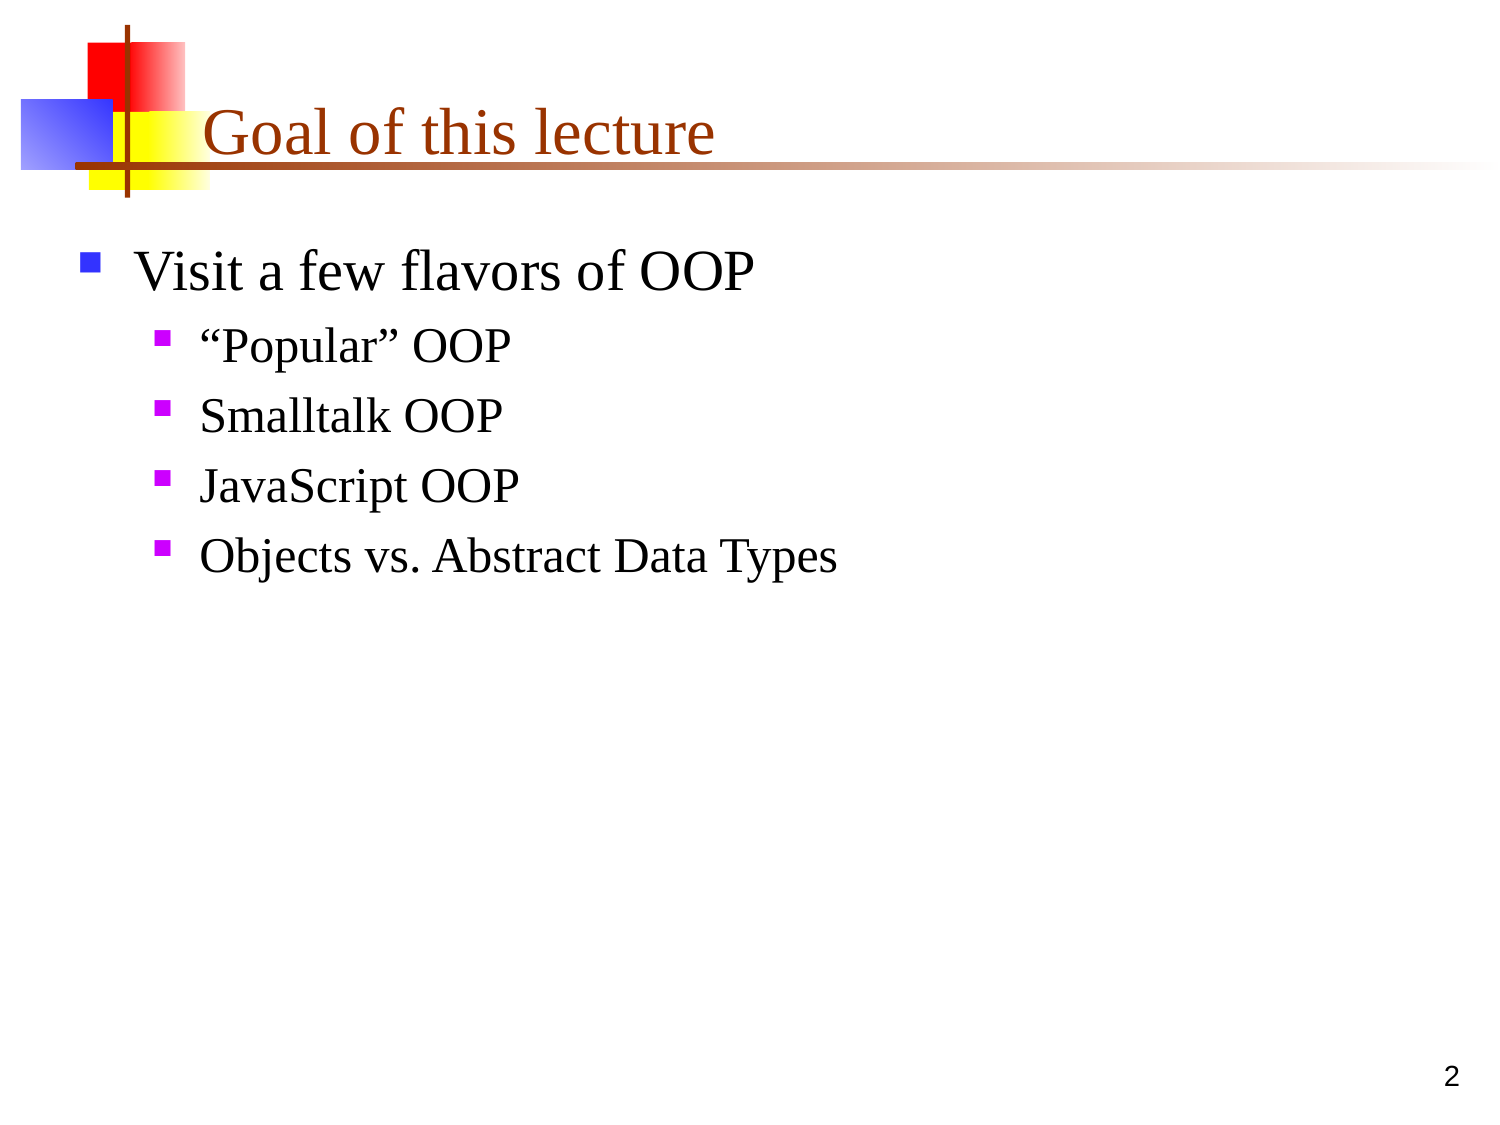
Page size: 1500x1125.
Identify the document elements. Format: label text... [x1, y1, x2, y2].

slide_number 2 [1162, 1025, 1475, 1100]
title Goal of this lecture [187, 37, 1466, 175]
list Visit a few flavors of OOP “Popular” OOP Smalltalk OOP JavaScript OOP Objects vs. Abstract Data Types [62, 224, 1469, 1088]
